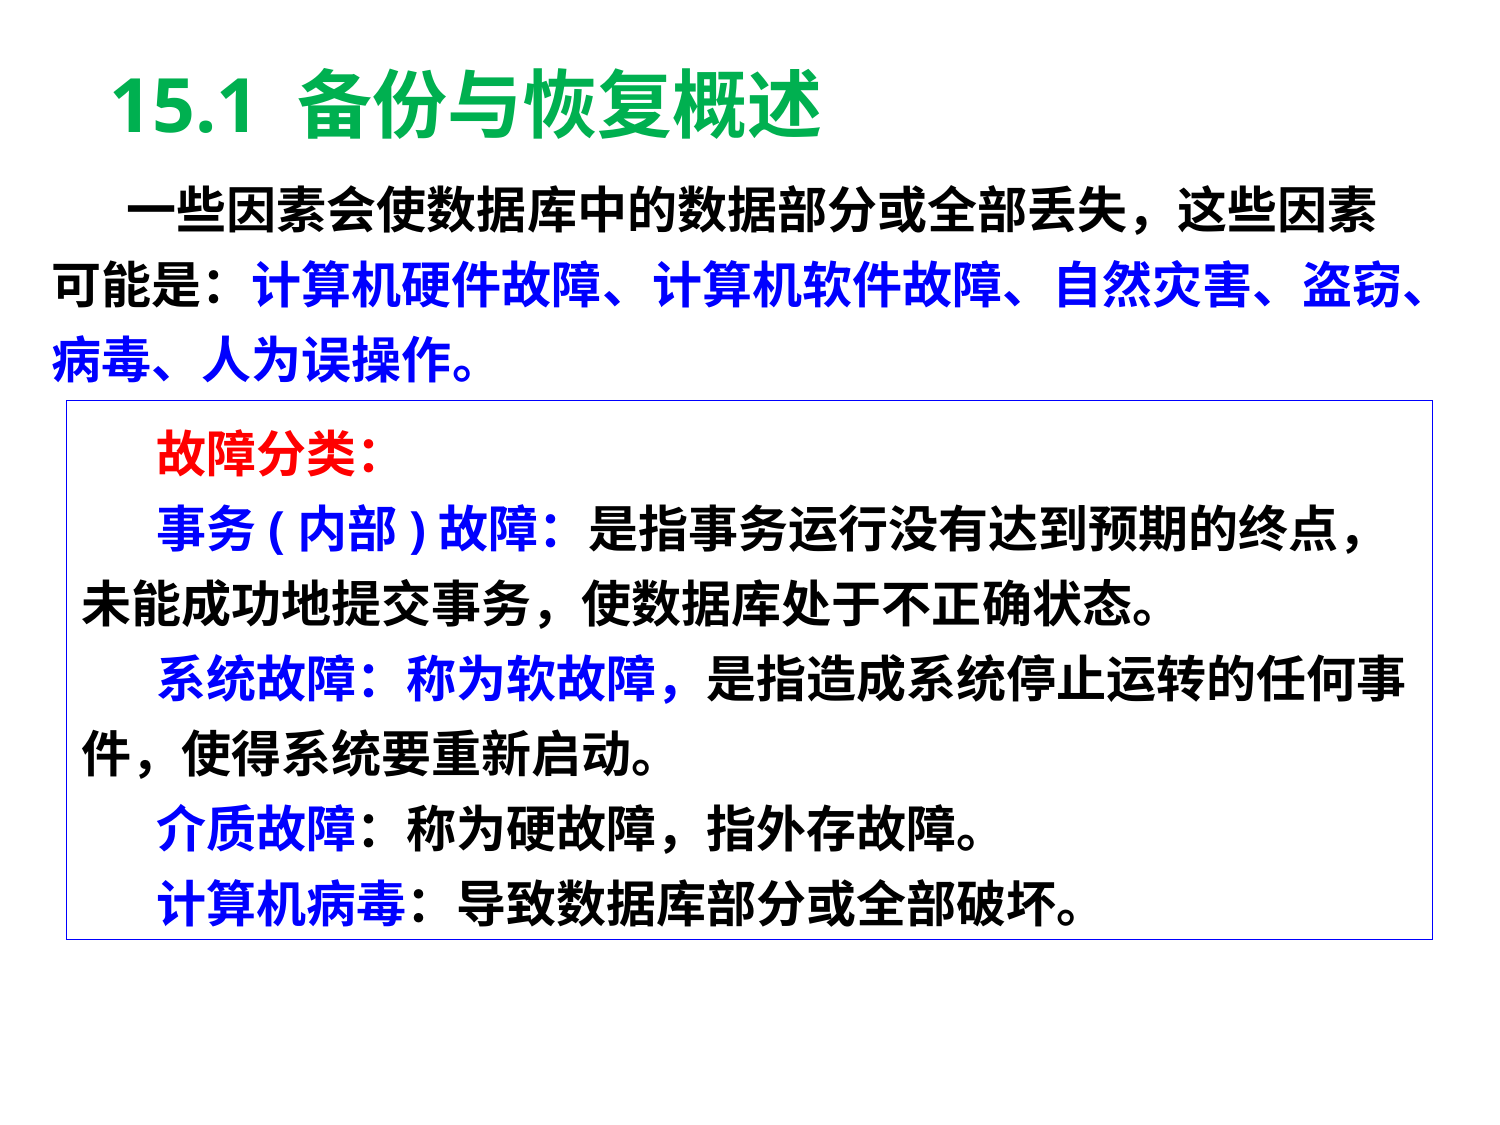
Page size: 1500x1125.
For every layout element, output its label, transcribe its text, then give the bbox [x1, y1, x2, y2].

text_box 故障分类： 事务(内部)故障：是指事务运行没有达到预期的终点，未能成功地提交事务，使数据库处于不正确状态。 系统故障：称为软故障，是指造成系统停止运转的任何事件，使得系统要重新启动。 介质故障：称为硬故障，指外存故障。 计算机病毒：导致数据库部分或全部破坏。 [66, 400, 1433, 940]
text_box 15.1 备份与恢复概述 [19, 4, 1489, 155]
text_box 一些因素会使数据库中的数据部分或全部丢失，这些因素可能是：计算机硬件故障、计算机软件故障、自然灾害、盗窃、病毒、人为误操作。 [37, 156, 1425, 396]
